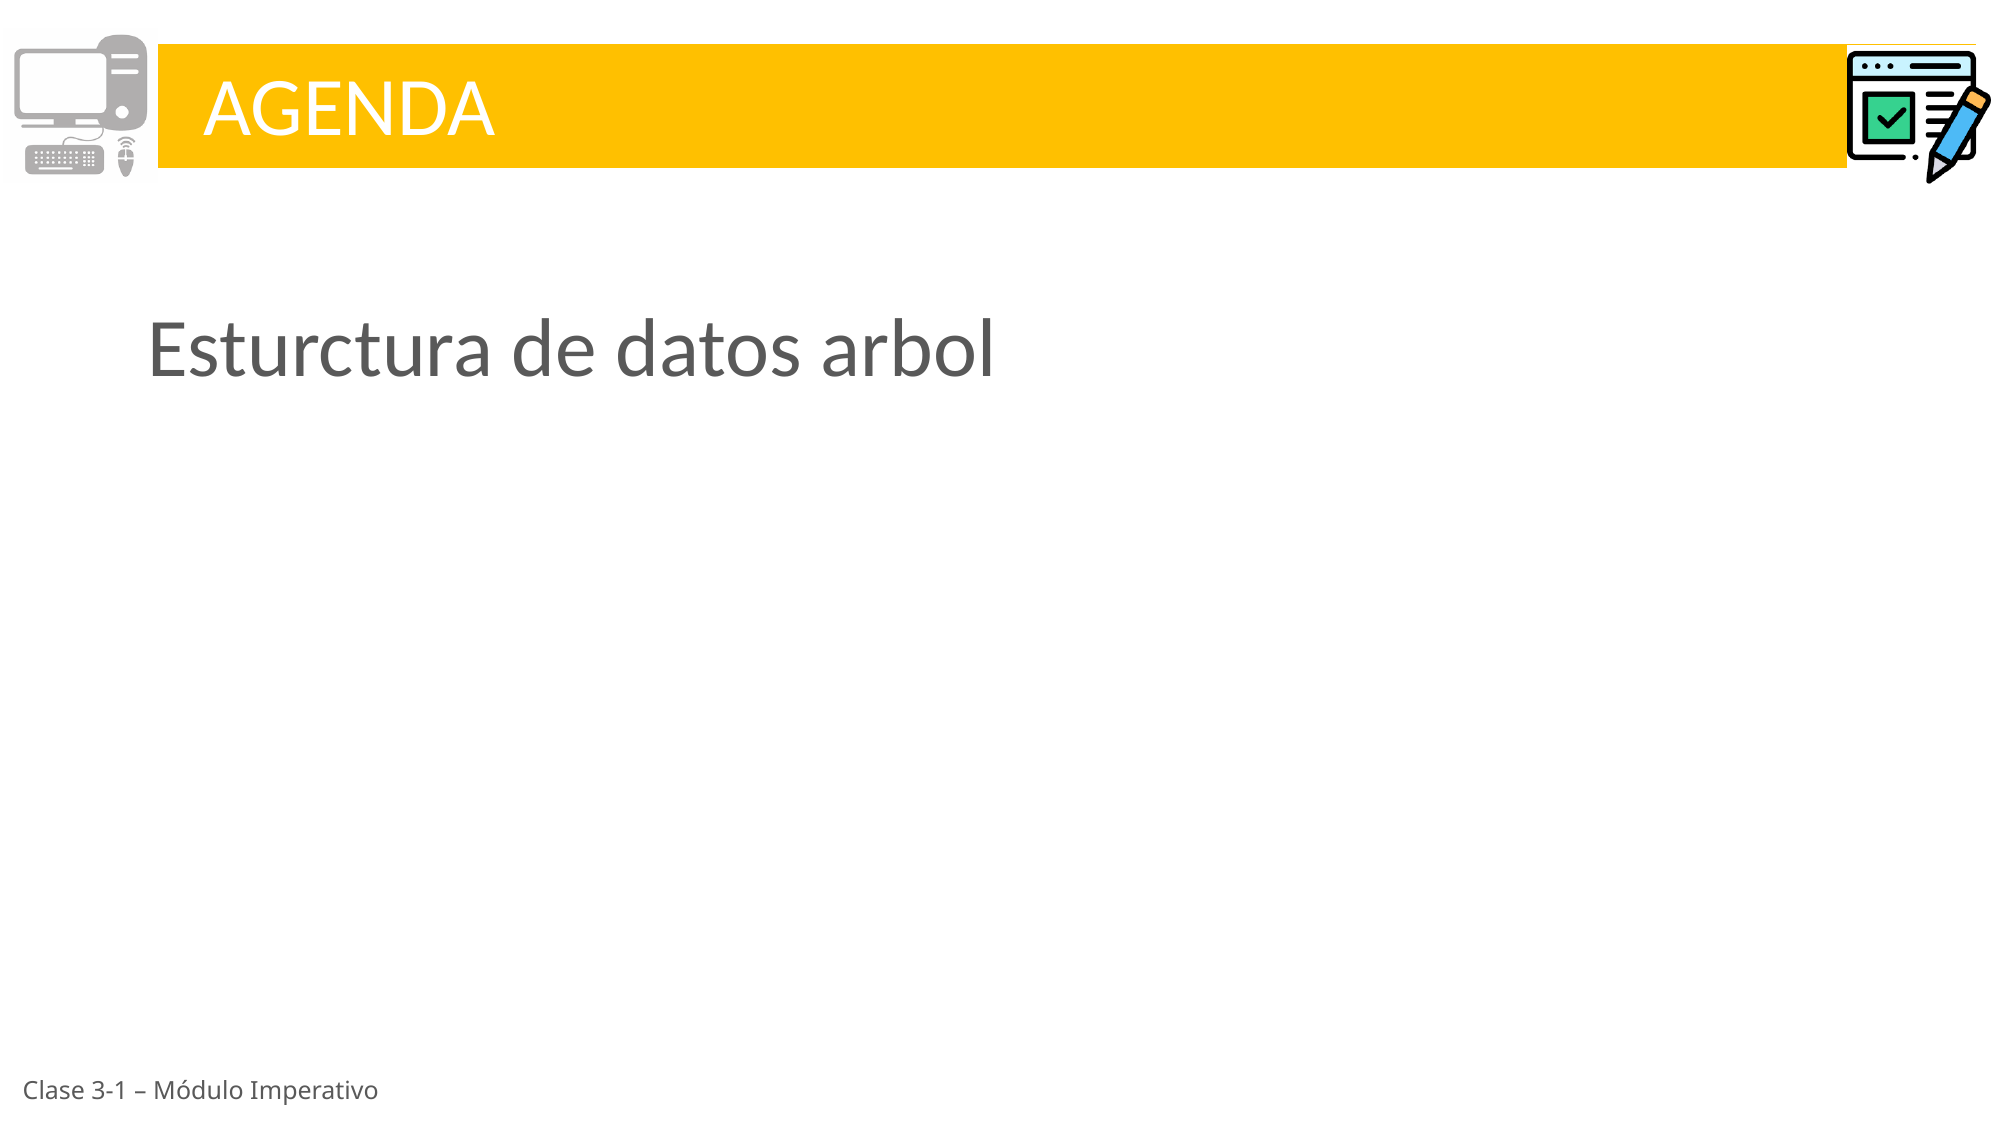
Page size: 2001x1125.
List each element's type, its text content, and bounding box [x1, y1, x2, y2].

text_box Clase 3-1 – Módulo Imperativo [7, 1060, 481, 1118]
picture [3, 28, 158, 183]
text_box Esturctura de datos arbol [132, 285, 1177, 401]
text_box [163, 45, 1844, 167]
text_box AGENDA [188, 44, 515, 160]
picture [1846, 44, 1992, 190]
